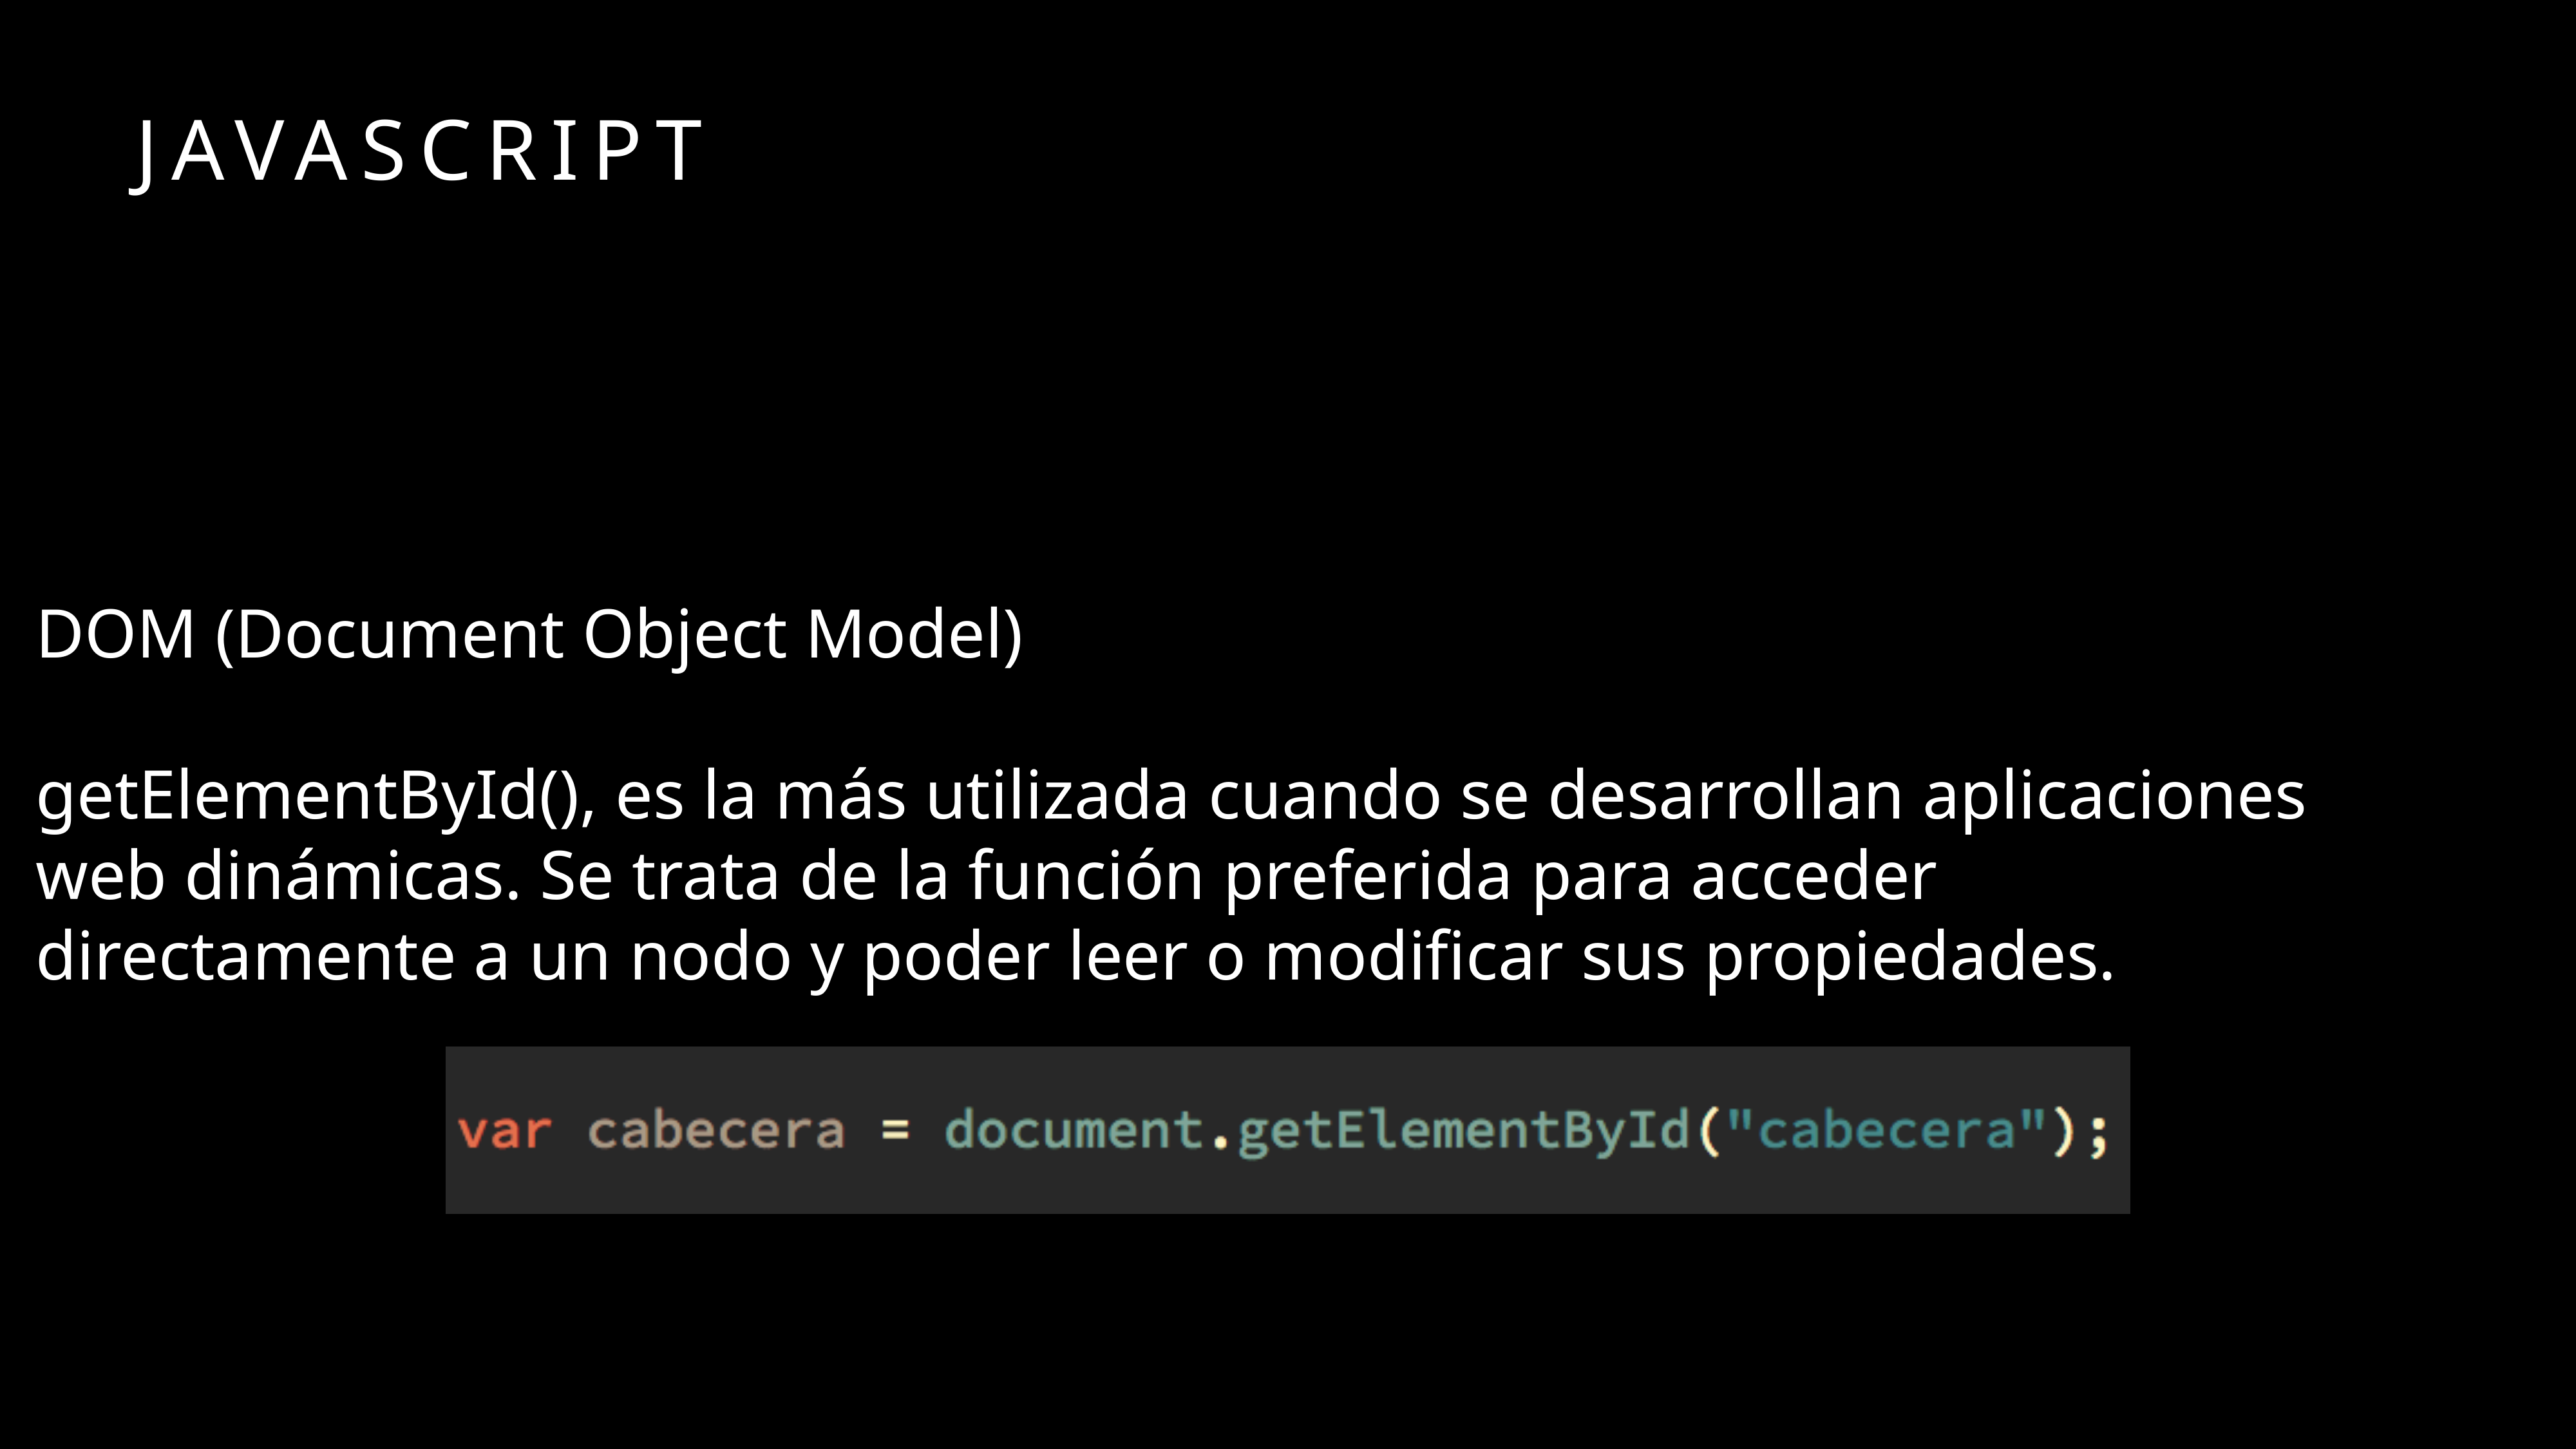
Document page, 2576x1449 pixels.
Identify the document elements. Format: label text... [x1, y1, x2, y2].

list DOM (Document Object Model) getElementById(), es la más utilizada cuando se desarrollan aplicaciones web dinámicas. Se trata de la función preferida para acceder directamente a un nodo y poder leer o modificar sus propiedades. [30, 249, 2379, 1336]
title javascript [129, 91, 2445, 304]
picture [446, 1046, 2130, 1214]
